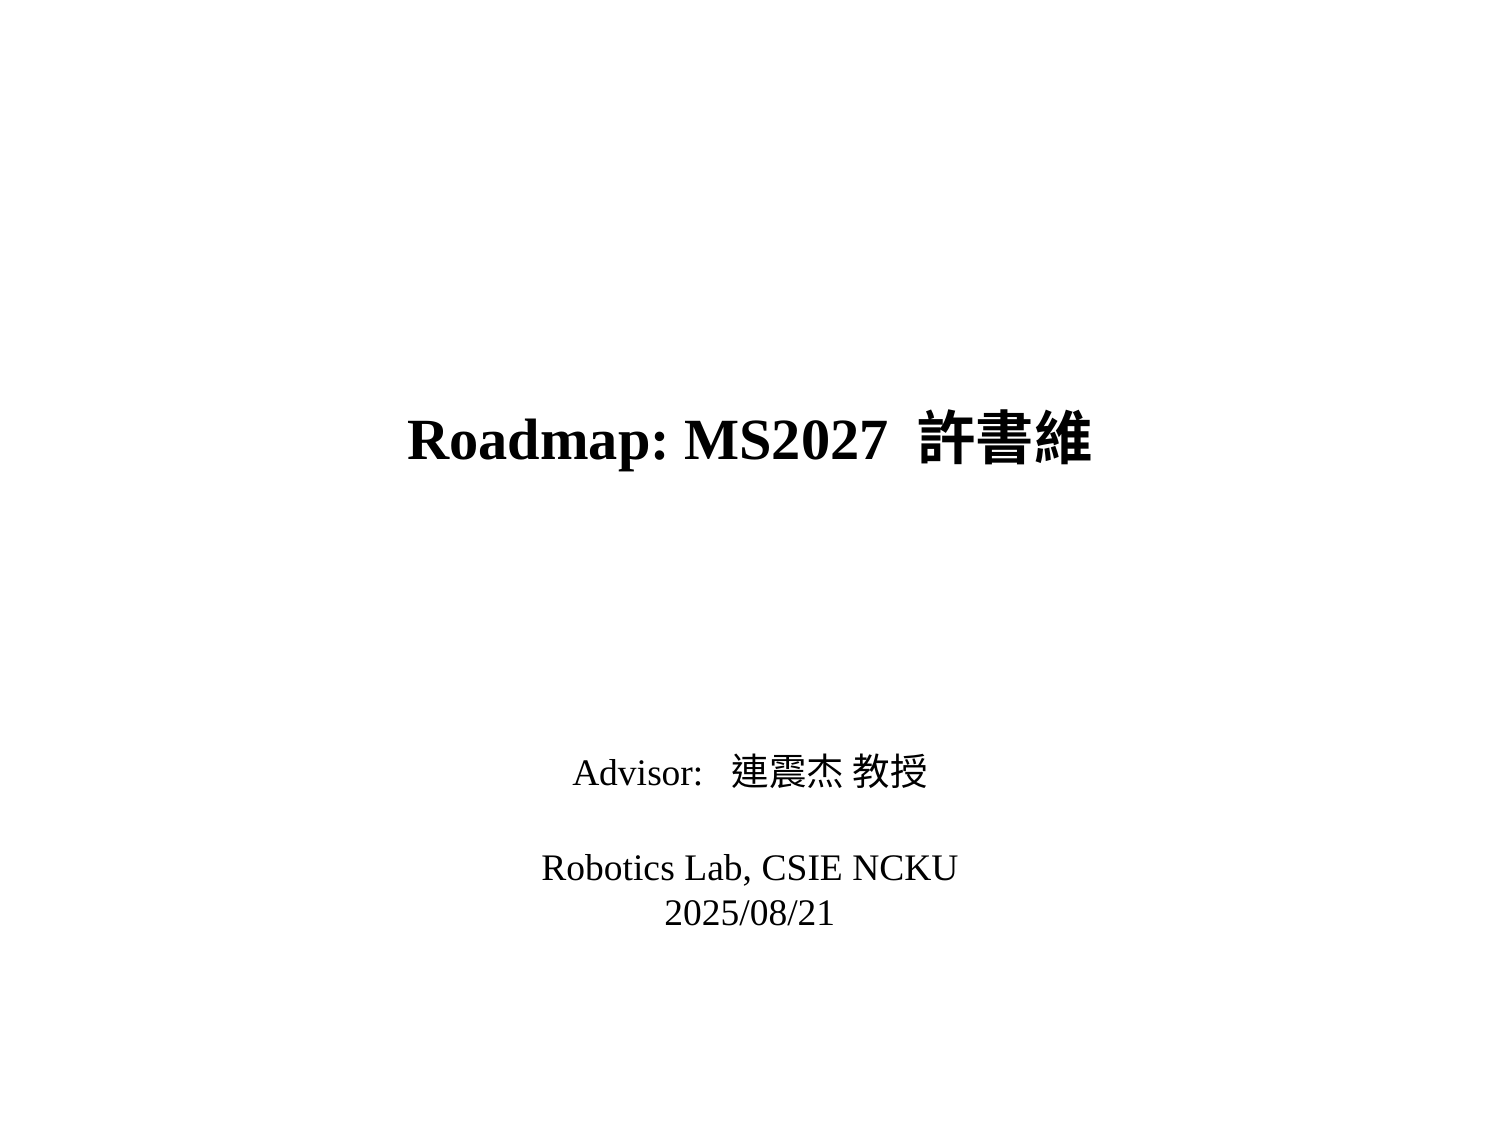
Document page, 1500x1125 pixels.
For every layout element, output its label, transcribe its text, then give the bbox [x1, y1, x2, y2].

title Roadmap: MS2027 許書維 [112, 87, 1388, 481]
text_box Robotics Lab, CSIE NCKU 2025/08/21 [374, 835, 1125, 941]
subtitle Advisor: 連震杰 教授 [477, 745, 1023, 824]
